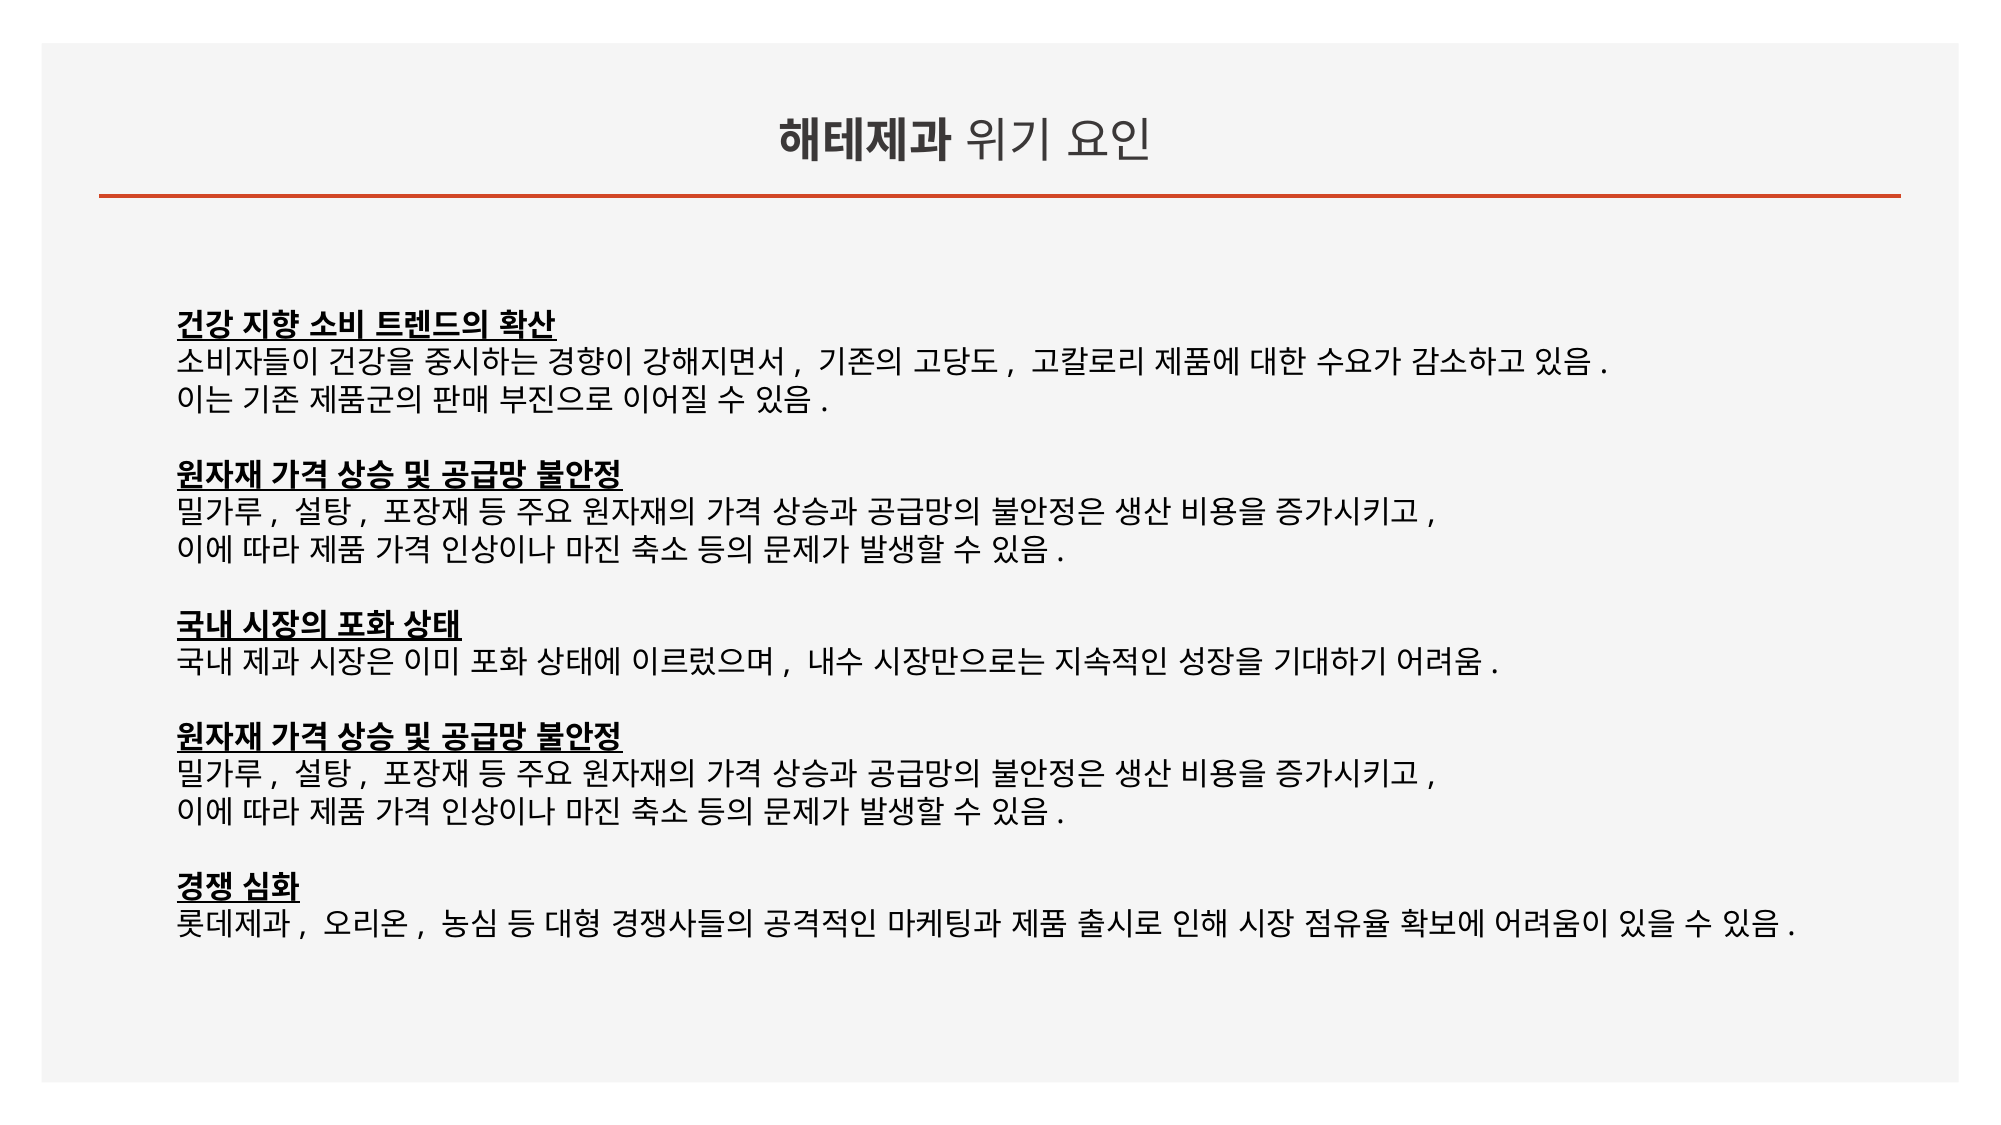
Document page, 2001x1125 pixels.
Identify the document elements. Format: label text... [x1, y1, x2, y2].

title 해테제과 위기 요인 [384, 74, 1513, 180]
text_box 건강 지향 소비 트렌드의 확산 소비자들이 건강을 중시하는 경향이 강해지면서, 기존의 고당도, 고칼로리 제품에 대한 수요가 감소하고 있음. 이는 기존 제품군의 판매 부진으로 이어질 수 있음. 원자재 가격 상승 및 공급망 불안정 밀가루, 설탕, 포장재 등 주요 원자재의 가격 상승과 공급망의 불안정은 생산 비용을 증가시키고, 이에 따라 제품 가격 인상이나 마진 축소 등의 문제가 발생할 수 있음. 국내 시장의 포화 상태 국내 제과 시장은 이미 포화 상태에 이르렀으며, 내수 시장만으로는 지속적인 성장을 기대하기 어려움. 원자재 가격 상승 및 공급망 불안정 밀가루, 설탕, 포장재 등 주요 원자재의 가격 상승과 공급망의 불안정은 생산 비용을 증가시키고, 이에 따라 제품 가격 인상이나 마진 축소 등의 문제가 발생할 수 있음. 경쟁 심화 롯데제과, 오리온, 농심 등 대형 경쟁사들의 공격적인 마케팅과 제품 출시로 인해 시장 점유율 확보에 어려움이 있을 수 있음. [161, 297, 1811, 950]
